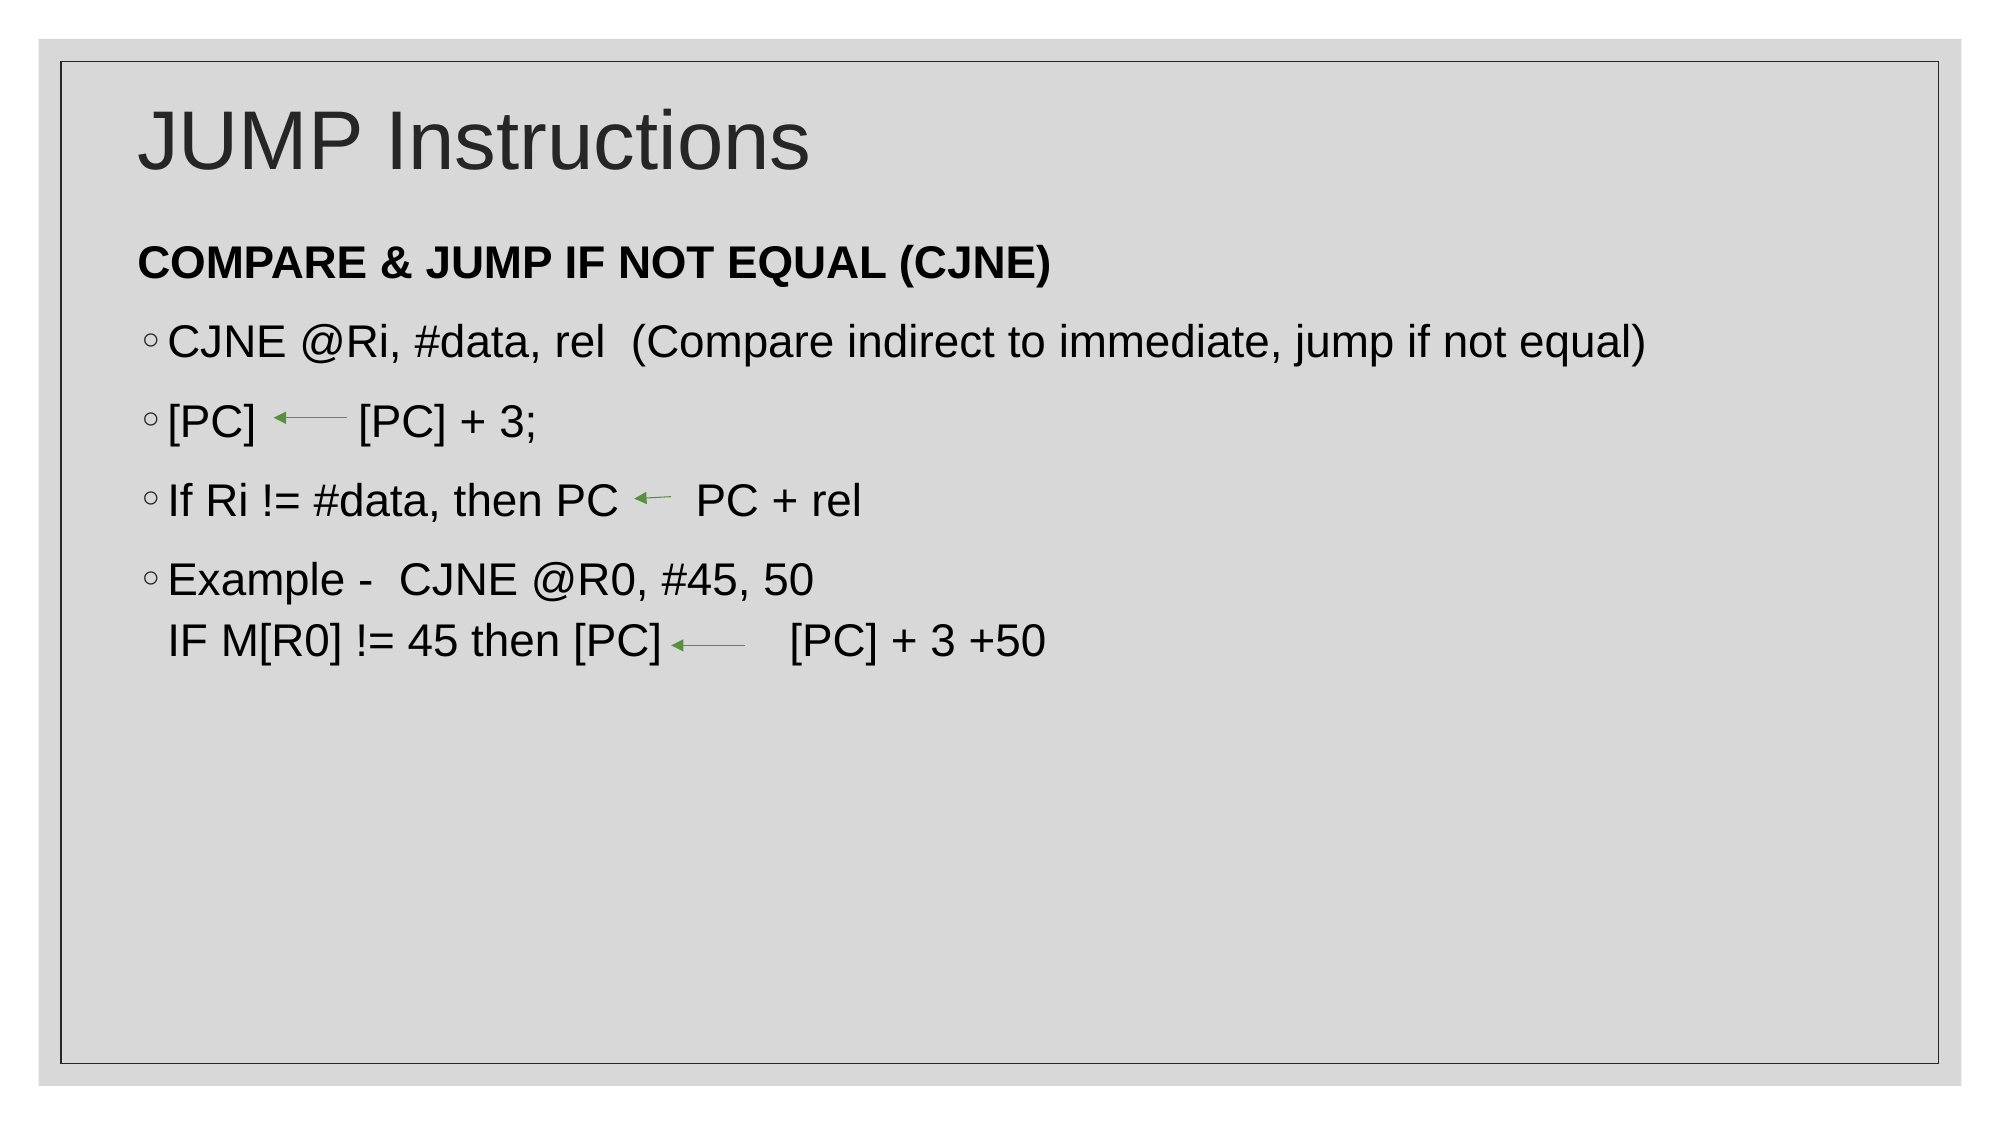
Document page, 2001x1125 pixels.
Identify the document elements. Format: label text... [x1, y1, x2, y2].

list COMPARE & JUMP IF NOT EQUAL (CJNE) CJNE @Ri, #data, rel (Compare indirect to immediate, jump if not equal) [PC] [PC] + 3; If Ri != #data, then PC PC + rel Example - CJNE @R0, #45, 50 IF M[R0] != 45 then [PC] [PC] + 3 +50 [122, 219, 1892, 1020]
title JUMP Instructions [122, 88, 1892, 197]
